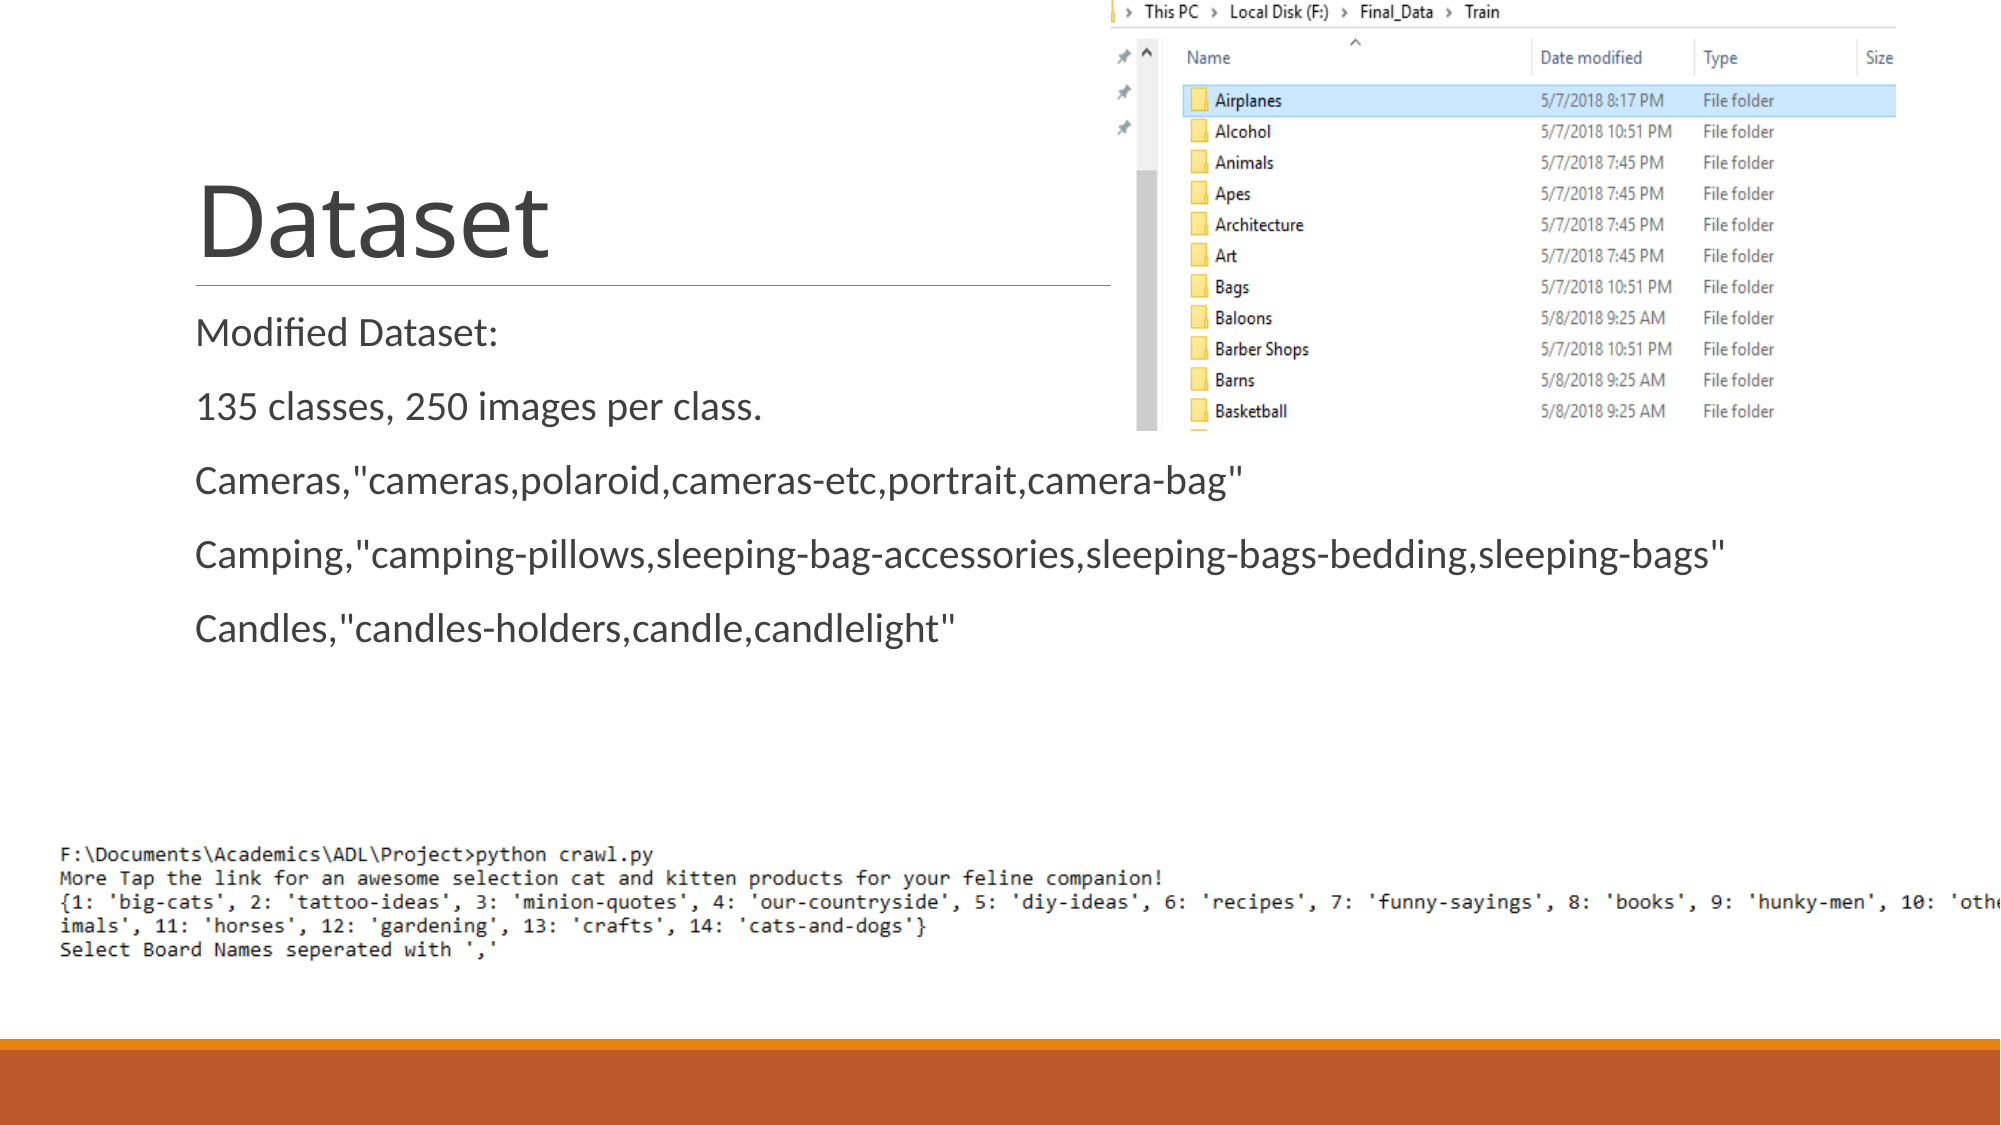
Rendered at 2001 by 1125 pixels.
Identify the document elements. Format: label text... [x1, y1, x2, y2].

picture [59, 838, 2000, 1014]
list Modified Dataset: 135 classes, 250 images per class. Cameras,"cameras,polaroid,cameras-etc,portrait,camera-bag" Camping,"camping-pillows,sleeping-bag-accessories,sleeping-bags-bedding,sleeping-bags" Candles,"candles-holders,candle,candlelight" [180, 302, 1830, 834]
title Dataset [180, 47, 1107, 285]
picture [1110, 0, 1897, 431]
